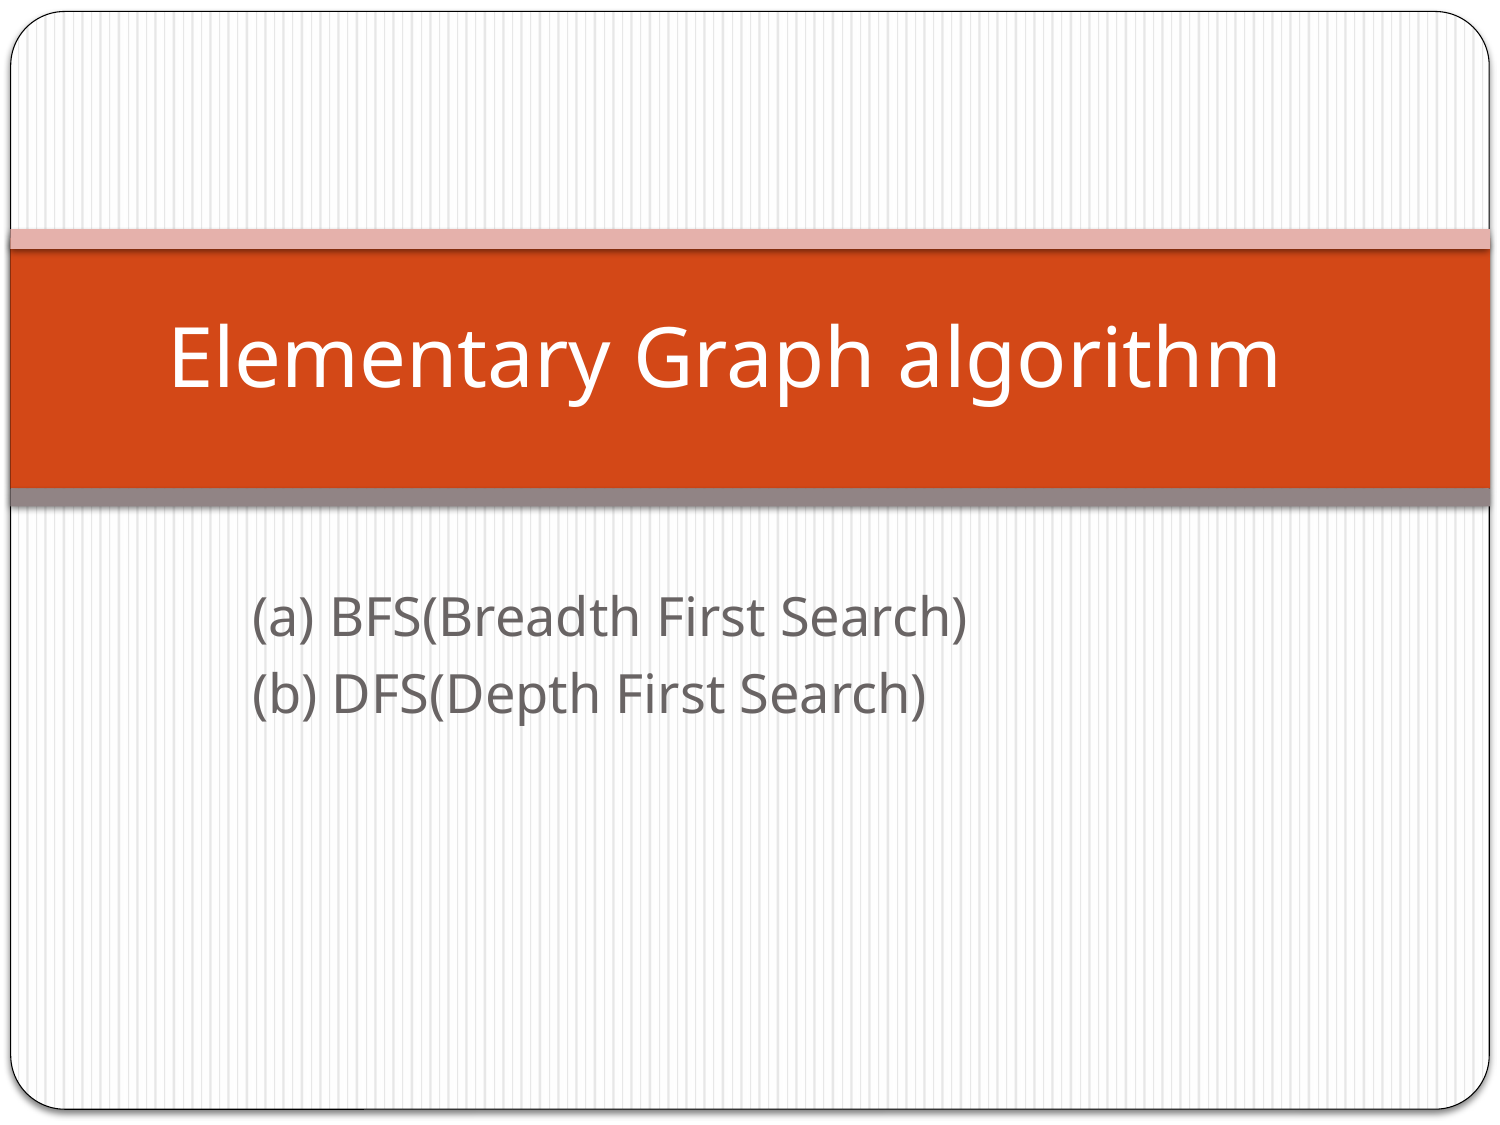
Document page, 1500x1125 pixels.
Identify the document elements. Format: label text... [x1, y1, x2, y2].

title Elementary Graph algorithm [87, 237, 1363, 479]
subtitle (a) BFS(Breadth First Search) (b) DFS(Depth First Search) [237, 575, 1288, 863]
